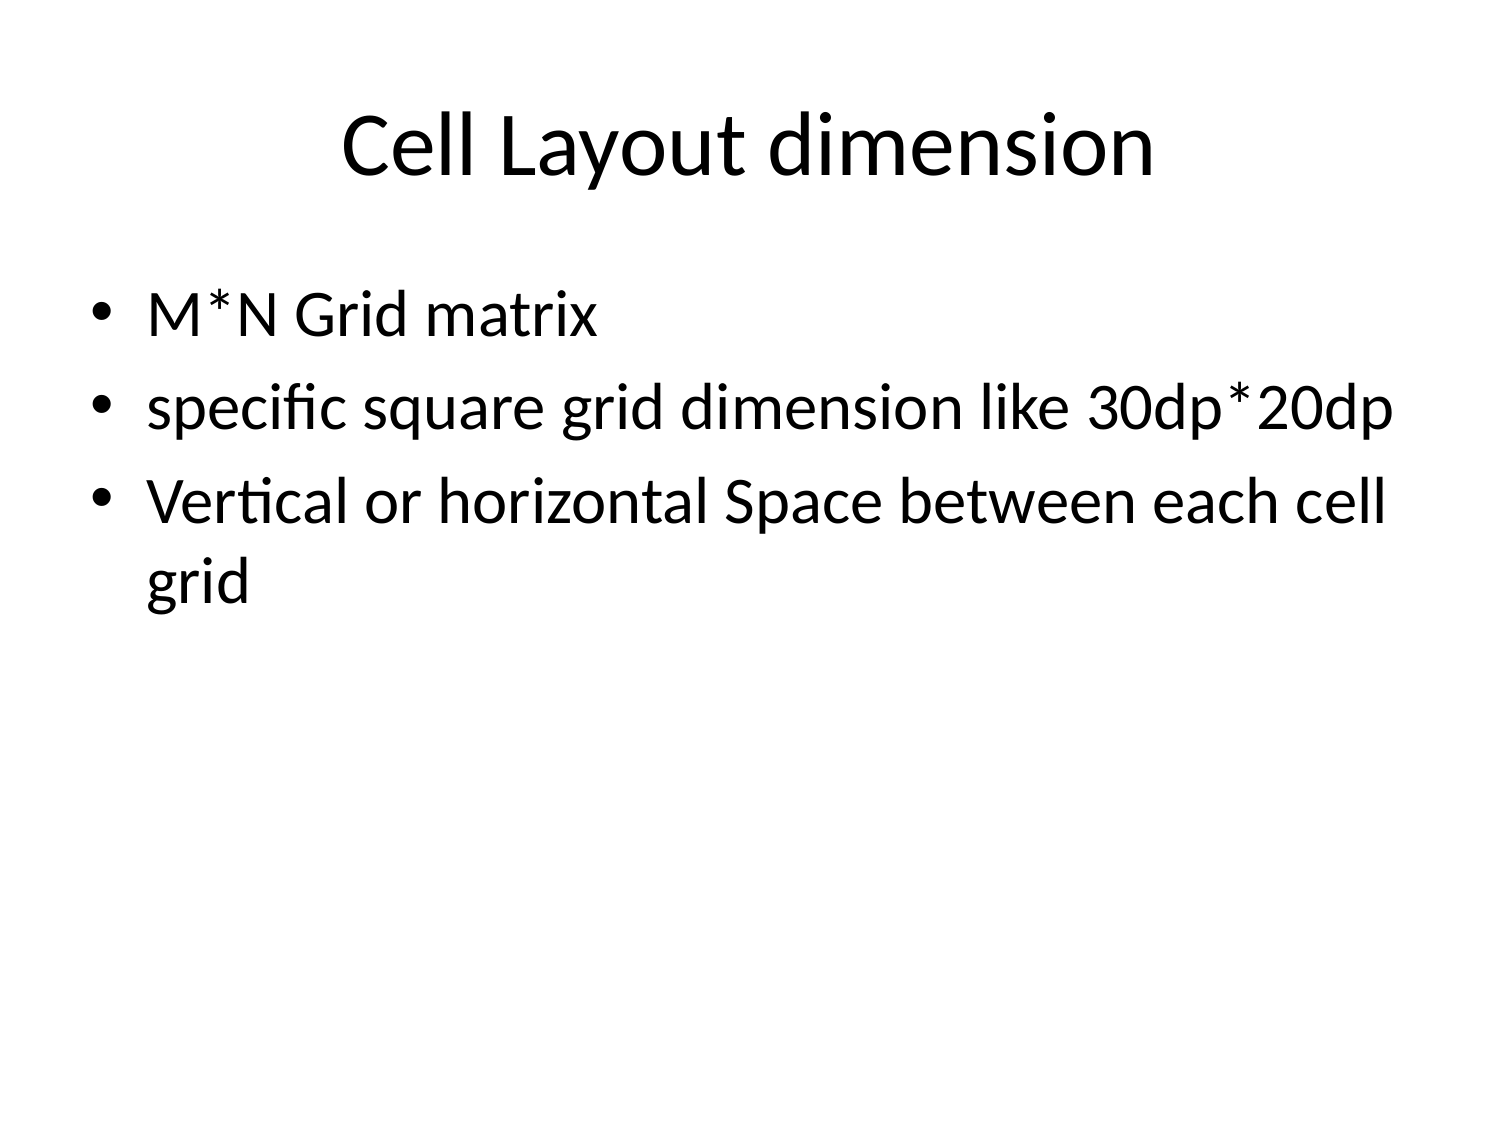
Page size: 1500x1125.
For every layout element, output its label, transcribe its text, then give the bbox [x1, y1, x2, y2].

list M*N Grid matrix specific square grid dimension like 30dp*20dp Vertical or horizontal Space between each cell grid [75, 262, 1425, 1005]
title Cell Layout dimension [75, 45, 1425, 233]
